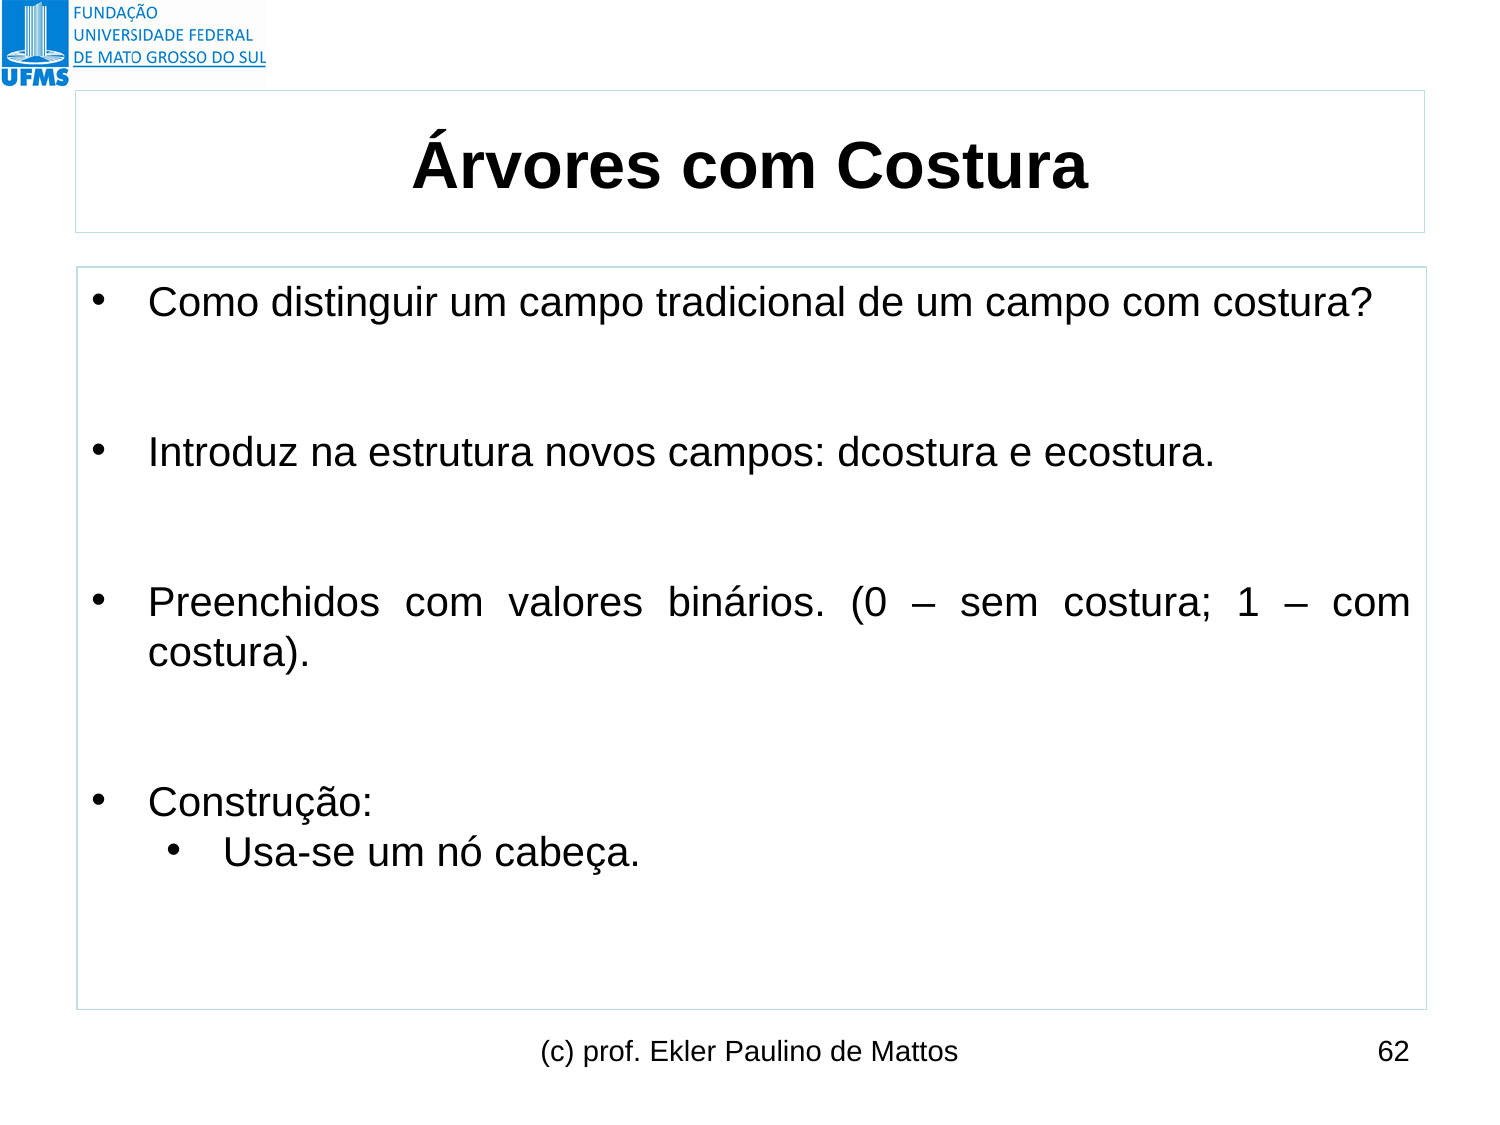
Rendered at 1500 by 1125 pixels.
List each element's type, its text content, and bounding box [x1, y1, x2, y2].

footer (c) prof. Ekler Paulino de Mattos [512, 1024, 988, 1103]
text_box Como distinguir um campo tradicional de um campo com costura? Introduz na estrutura novos campos: dcostura e ecostura. Preenchidos com valores binários. (0 – sem costura; 1 – com costura). Construção: Usa-se um nó cabeça. [76, 267, 1427, 1010]
picture [0, 0, 266, 88]
title Árvores com Costura [75, 90, 1425, 233]
slide_number 62 [1074, 1024, 1426, 1103]
